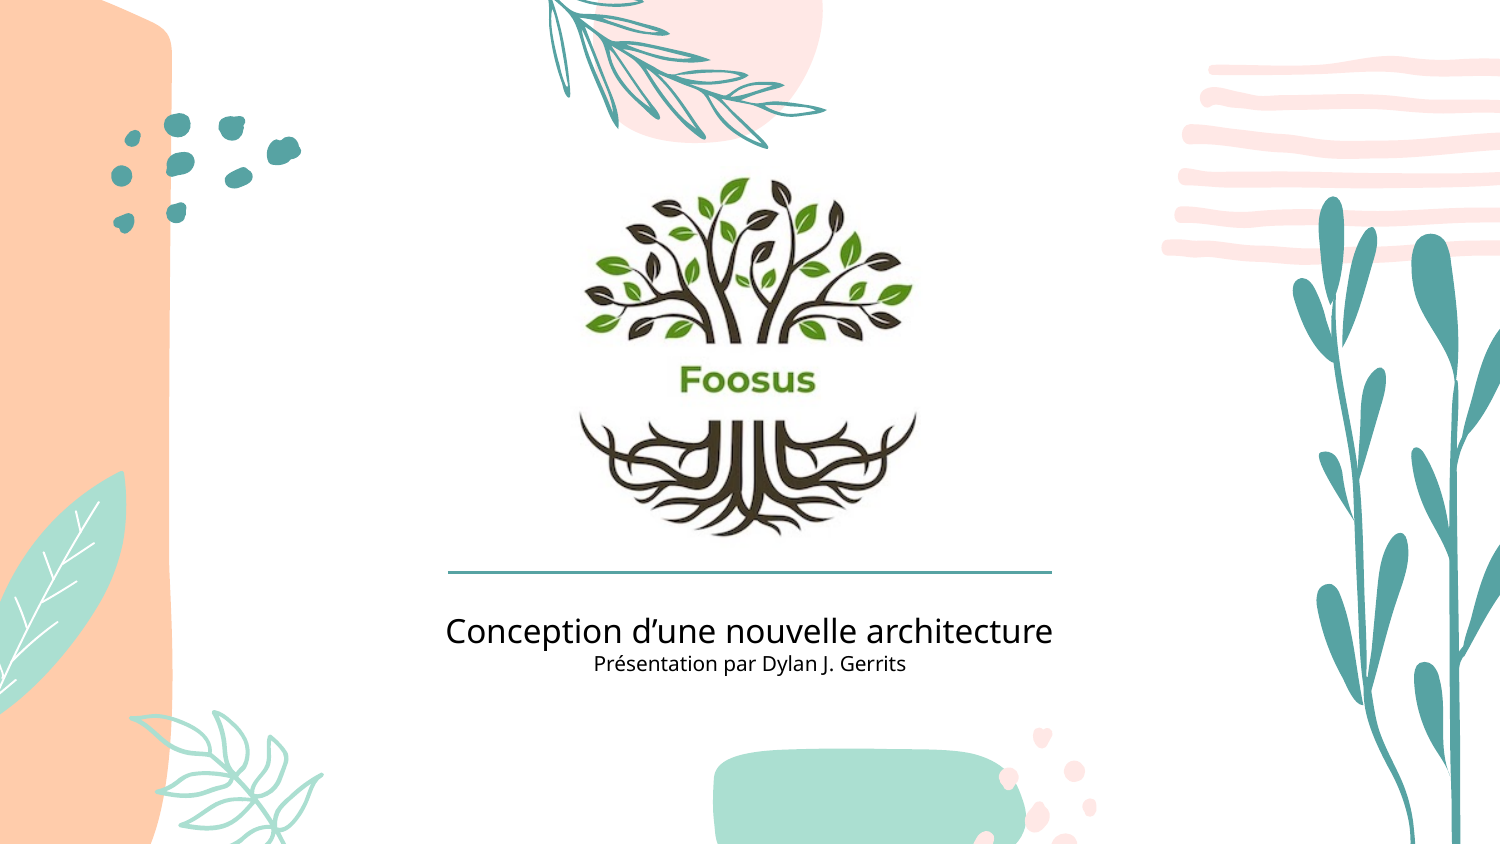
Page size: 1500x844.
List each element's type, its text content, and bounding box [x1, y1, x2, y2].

subtitle Conception d’une nouvelle architecture Présentation par Dylan J. Gerrits [274, 595, 1226, 685]
picture [558, 166, 941, 550]
